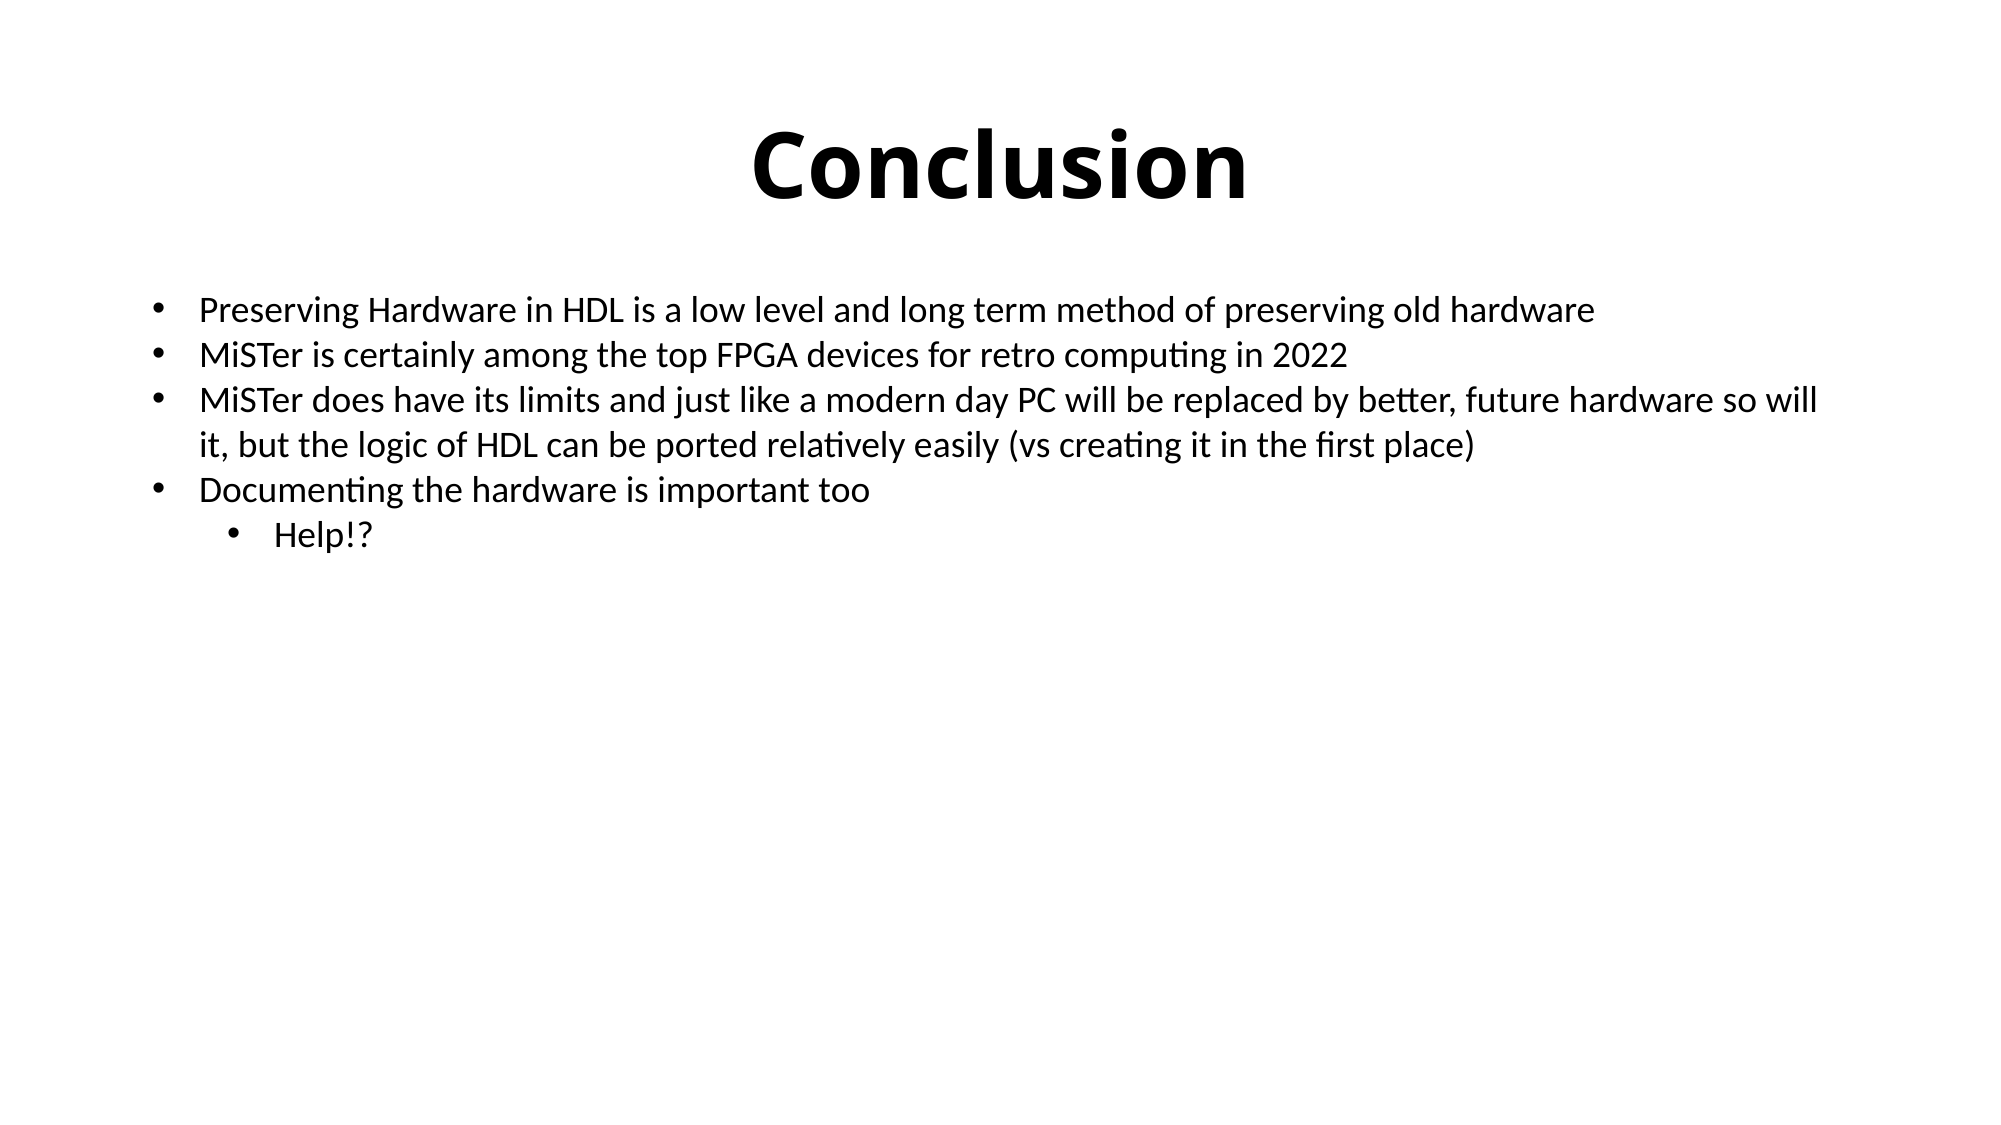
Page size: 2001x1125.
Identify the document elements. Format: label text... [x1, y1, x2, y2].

title Conclusion [137, 59, 1863, 277]
text_box Preserving Hardware in HDL is a low level and long term method of preserving old hardware MiSTer is certainly among the top FPGA devices for retro computing in 2022 MiSTer does have its limits and just like a modern day PC will be replaced by better, future hardware so will it, but the logic of HDL can be ported relatively easily (vs creating it in the first place) Documenting the hardware is important too Help!? [137, 277, 1863, 562]
